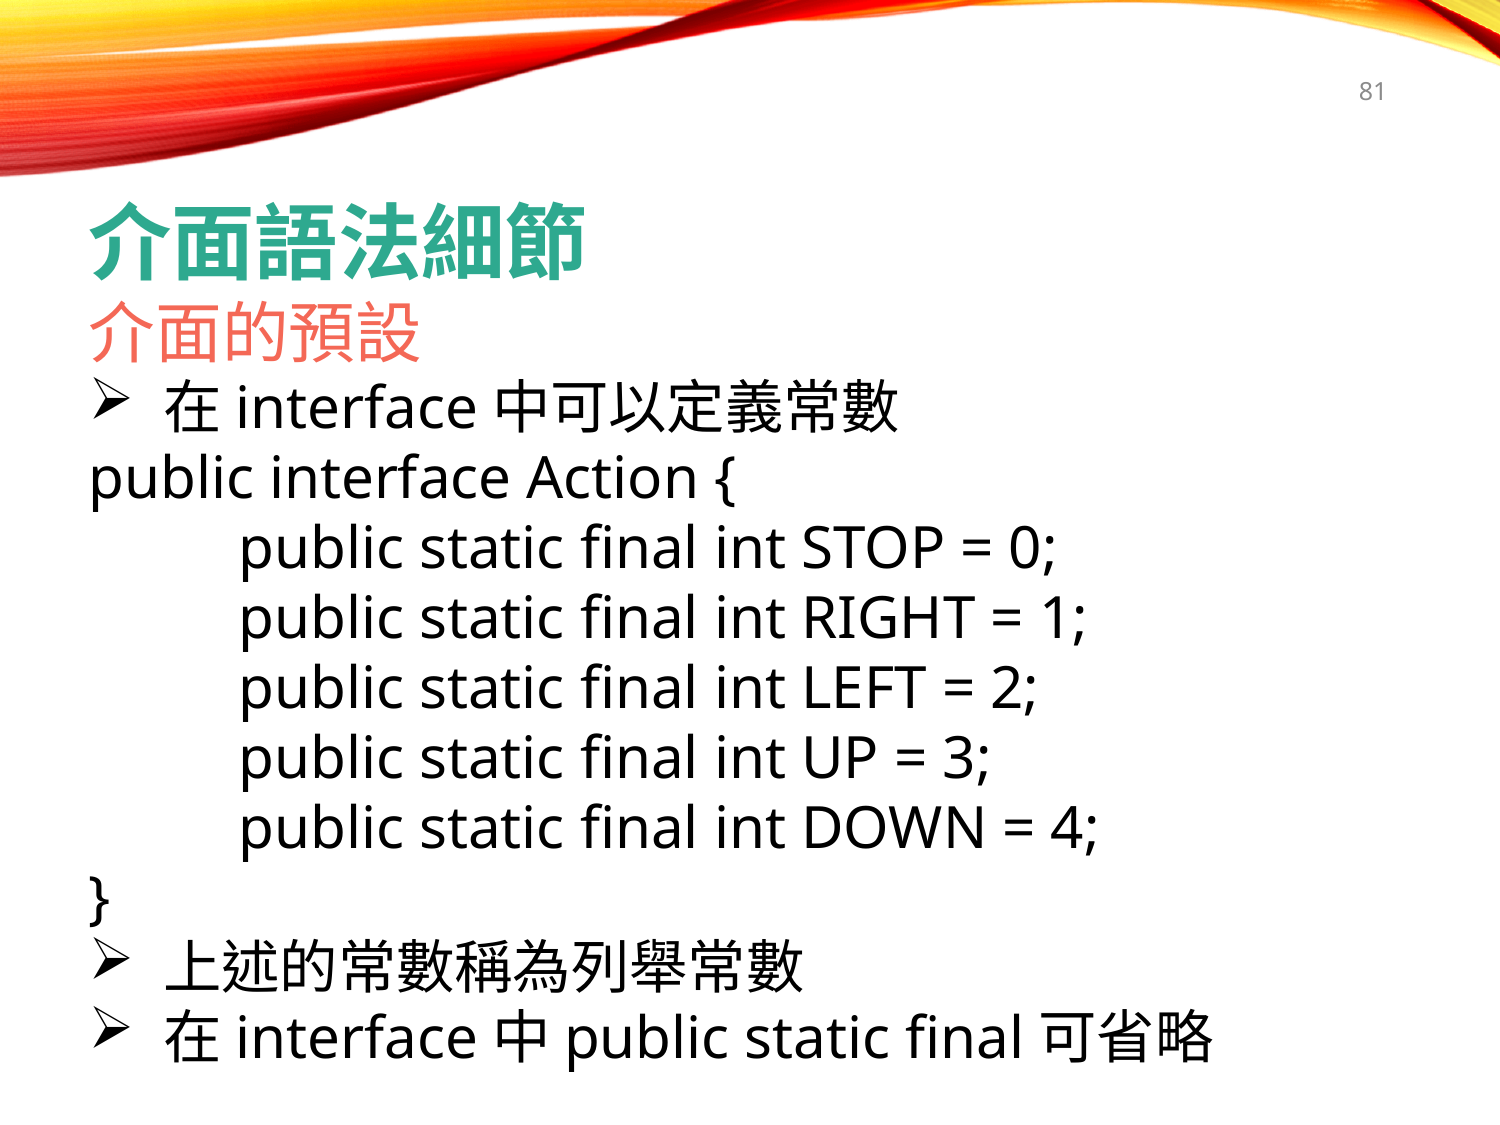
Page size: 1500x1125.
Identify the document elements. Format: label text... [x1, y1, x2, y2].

picture [0, 0, 1500, 178]
slide_number 81 [1078, 62, 1403, 123]
text_box 介面語法細節 介面的預設 在interface中可以定義常數 public interface Action { public static final int STOP = 0; public static final int RIGHT = 1; public static final int LEFT = 2; public static final int UP = 3; public static final int DOWN = 4; } 上述的常數稱為列舉常數 在interface中public static final可省略 [0, 183, 1500, 1078]
